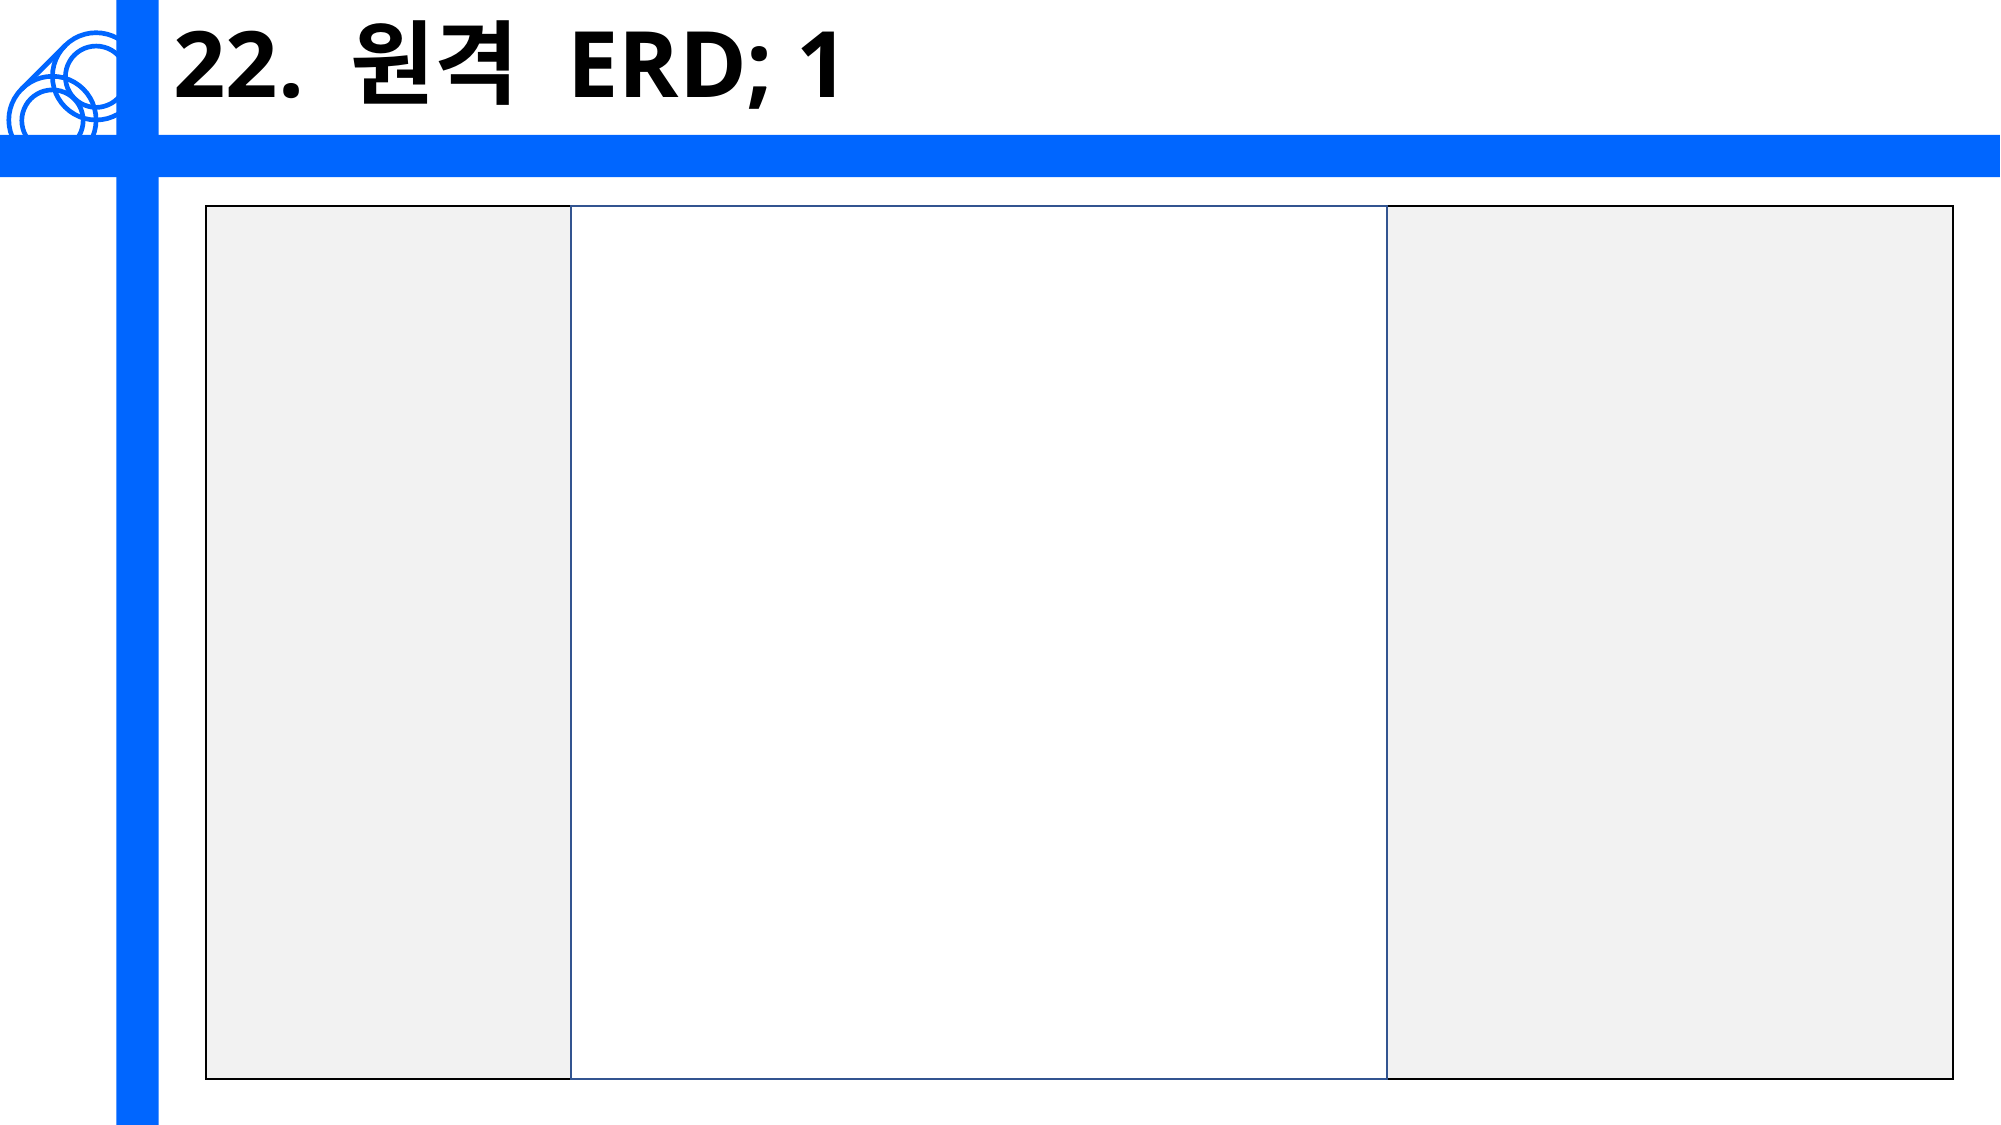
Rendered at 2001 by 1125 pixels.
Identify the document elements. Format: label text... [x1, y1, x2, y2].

text_box [570, 205, 1388, 1080]
title 22. 원격 ERD; 1 [158, 0, 1921, 135]
text_box [205, 205, 570, 1080]
text_box [1388, 205, 1954, 1080]
